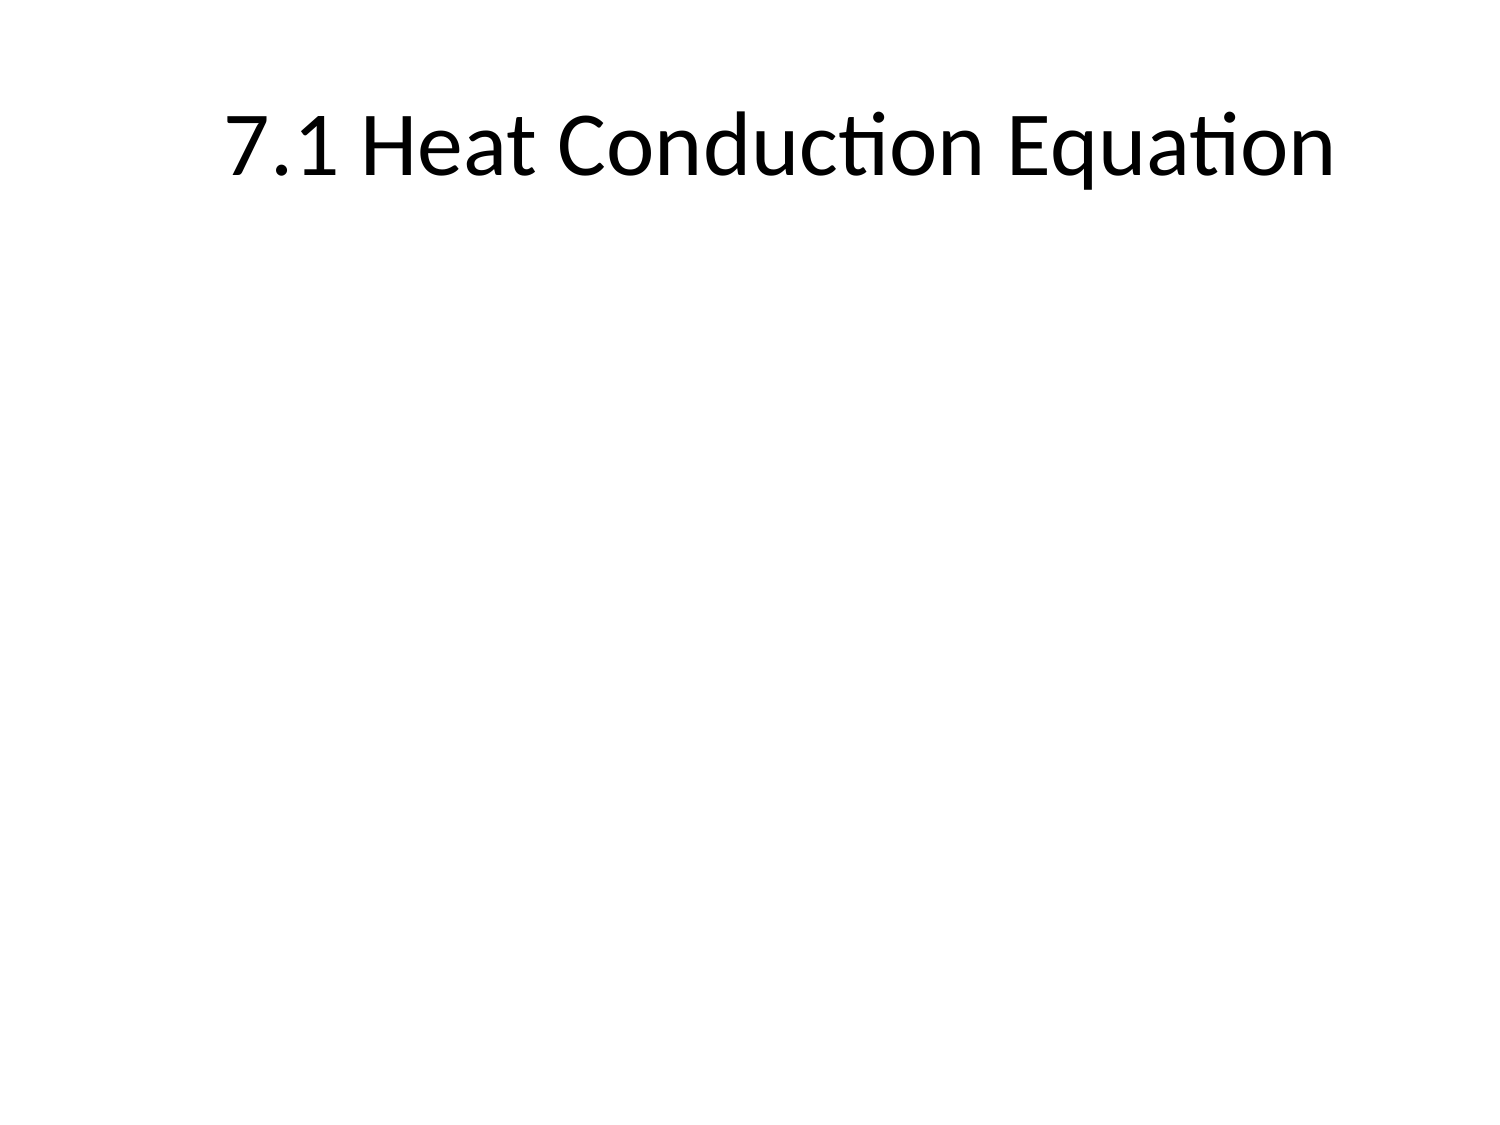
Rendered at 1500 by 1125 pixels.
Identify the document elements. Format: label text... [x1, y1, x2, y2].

title 7.1 Heat Conduction Equation [75, 45, 1425, 233]
